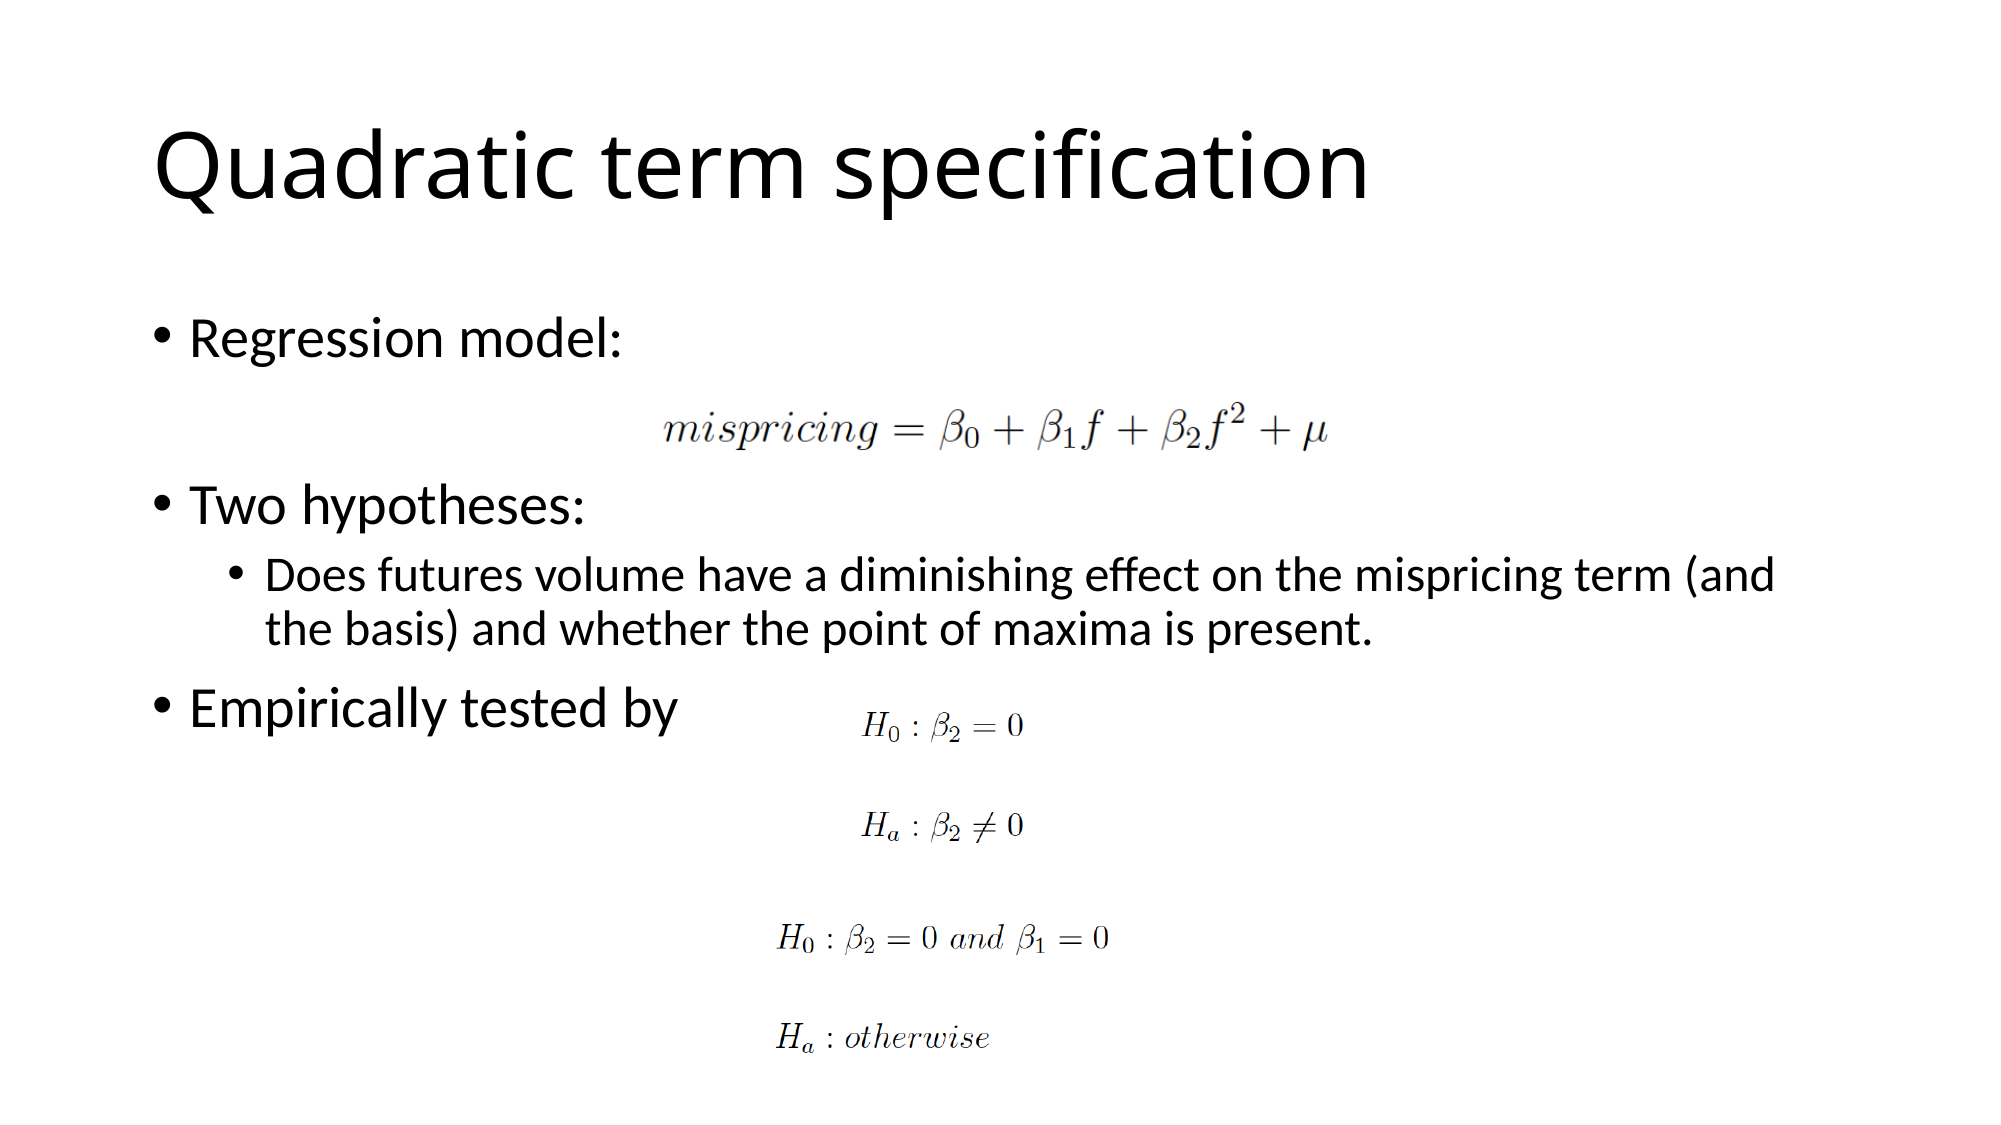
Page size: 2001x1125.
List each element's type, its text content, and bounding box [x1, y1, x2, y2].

list Regression model: Two hypotheses: Does futures volume have a diminishing effect on the mispricing term (and the basis) and whether the point of maxima is present. Empirically tested by:: [137, 299, 1863, 1085]
picture [681, 684, 1222, 1085]
picture [645, 379, 1355, 472]
title Quadratic term specification [137, 59, 1863, 278]
